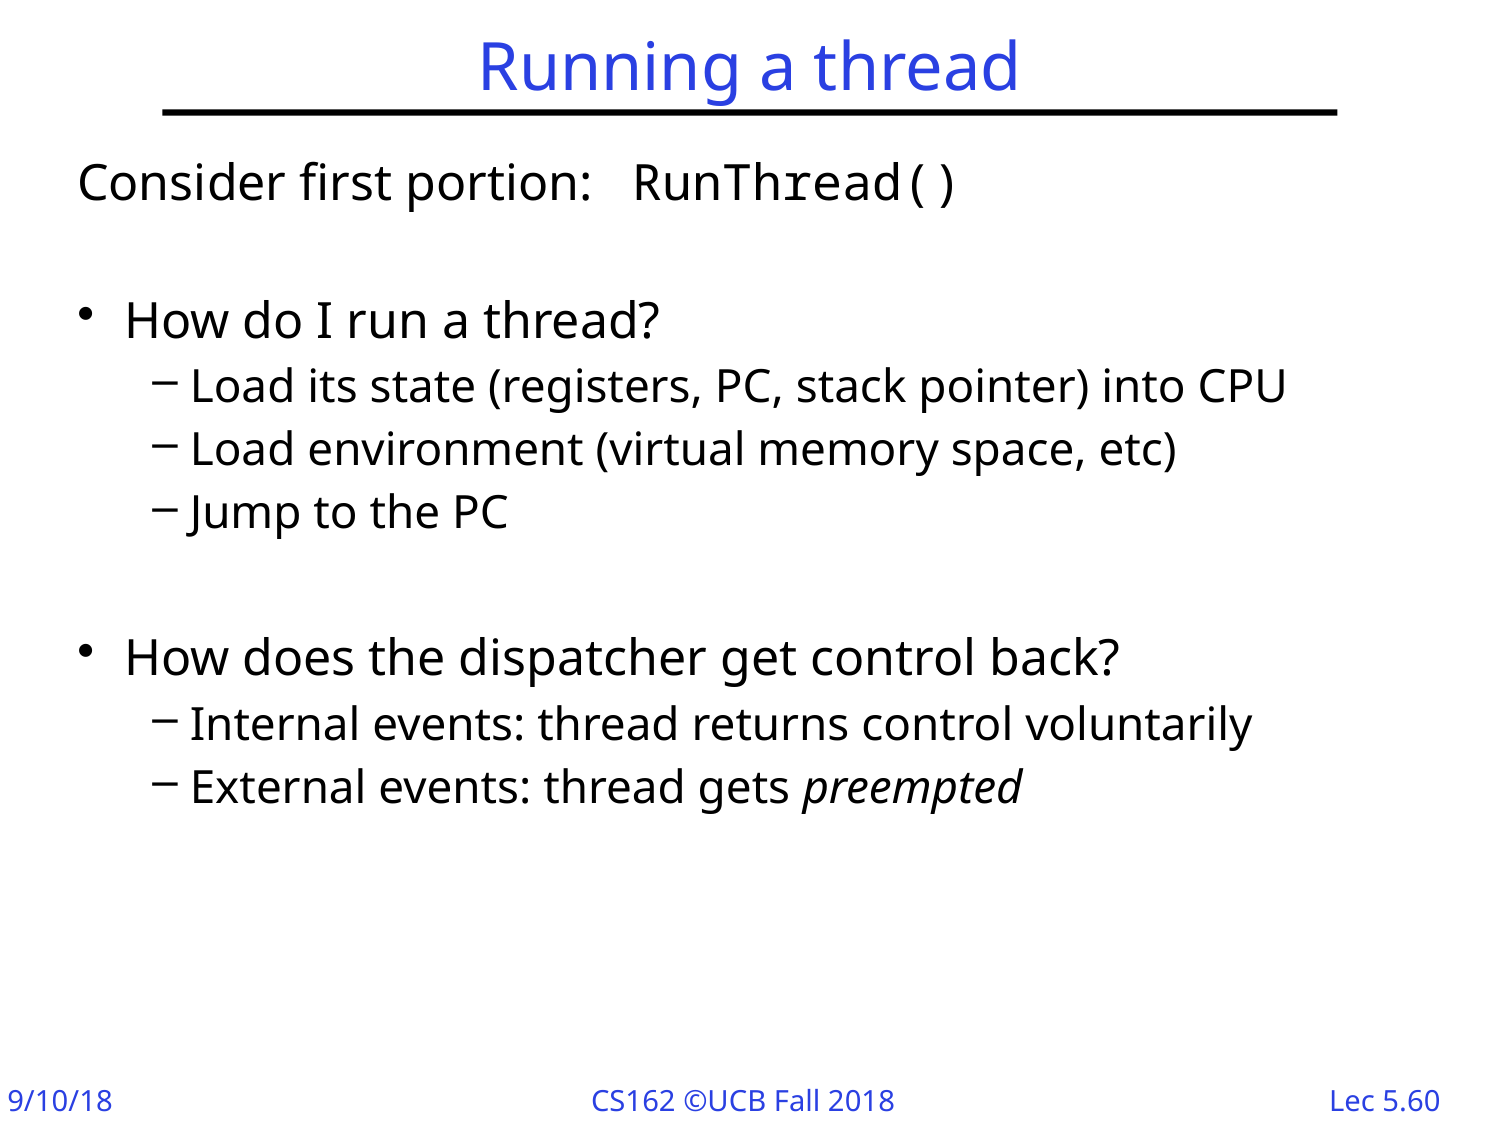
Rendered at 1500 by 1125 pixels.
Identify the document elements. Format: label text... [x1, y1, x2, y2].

list Consider first portion: RunThread() How do I run a thread? Load its state (registers, PC, stack pointer) into CPU Load environment (virtual memory space, etc) Jump to the PC How does the dispatcher get control back? Internal events: thread returns control voluntarily External events: thread gets preempted [62, 149, 1450, 988]
title Running a thread [162, 24, 1338, 113]
